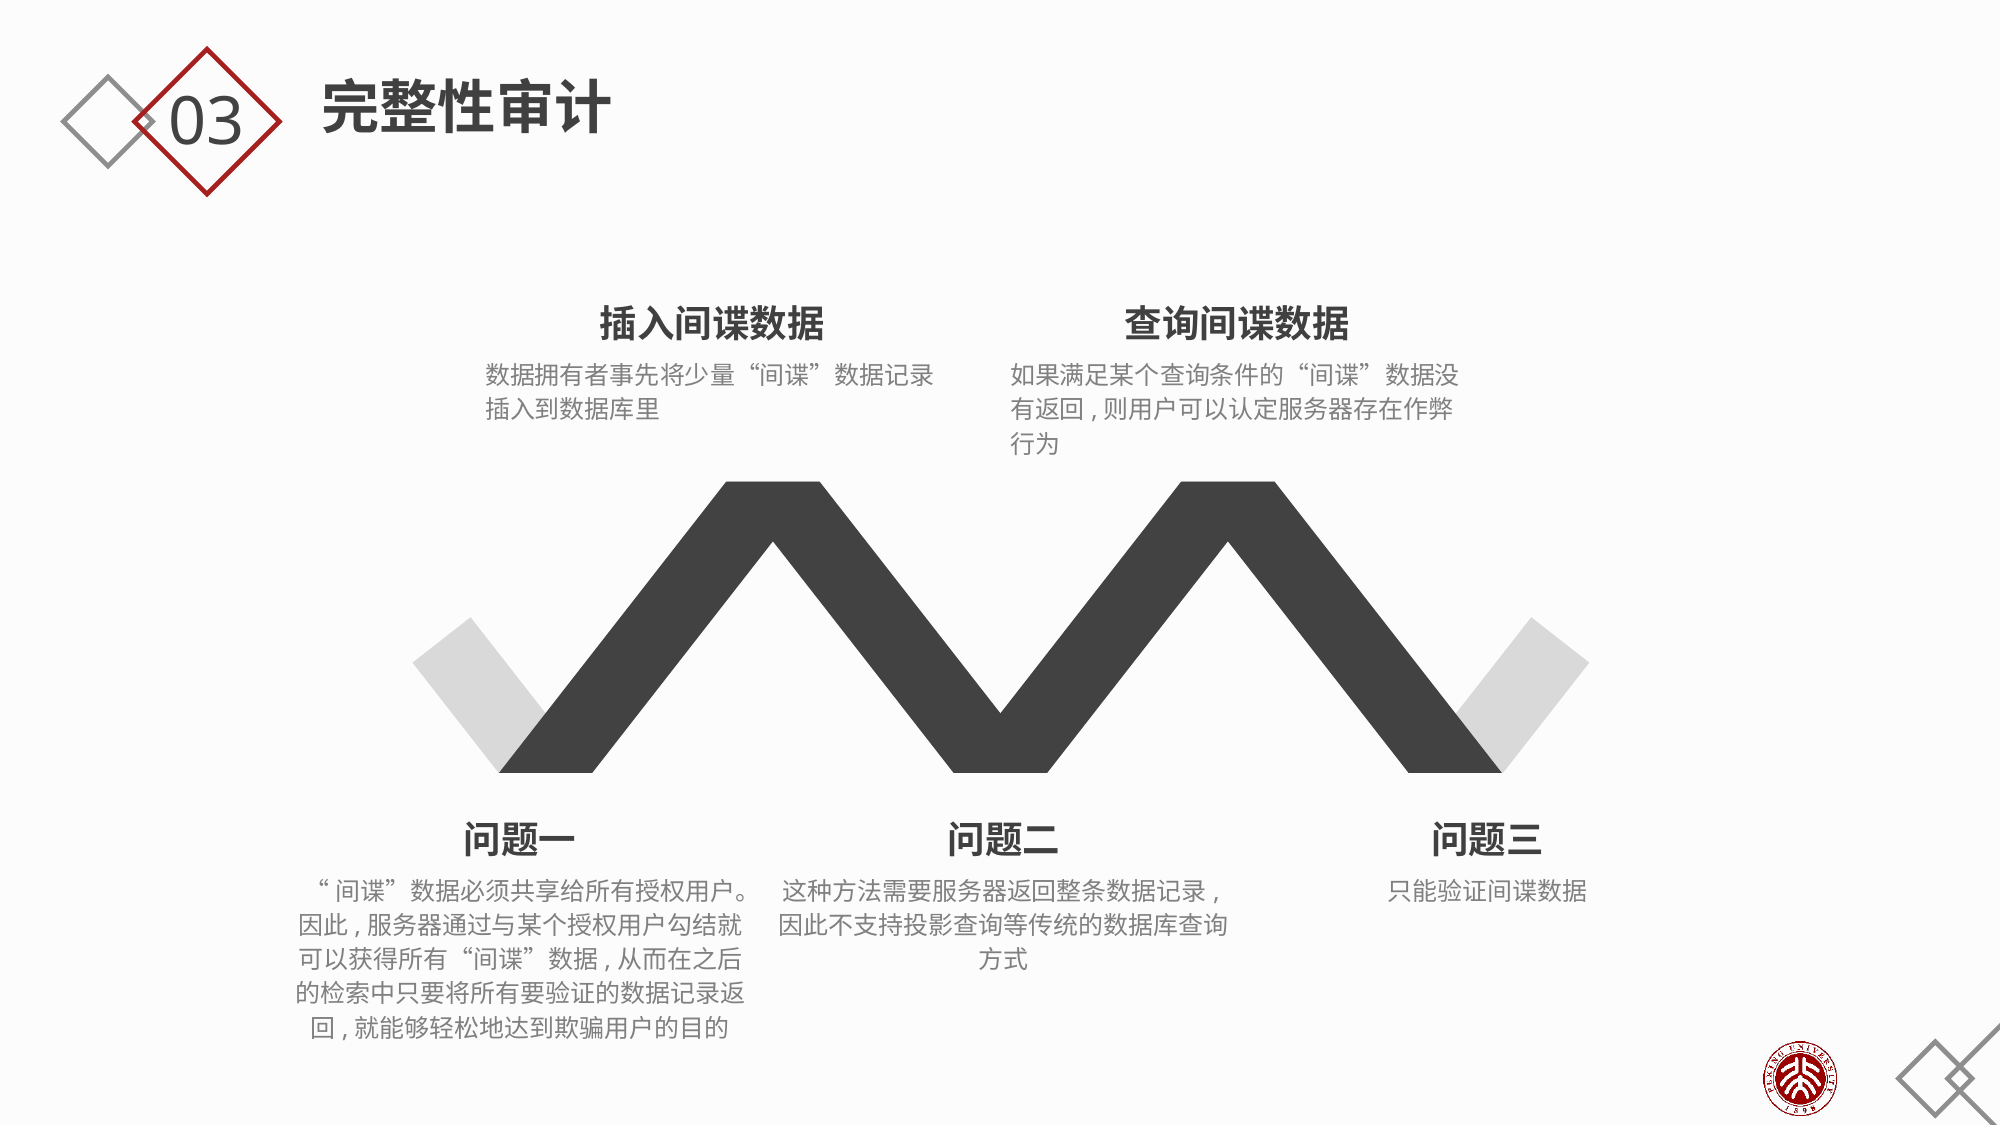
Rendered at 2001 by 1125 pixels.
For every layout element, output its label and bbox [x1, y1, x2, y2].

text_box [63, 49, 2000, 1125]
